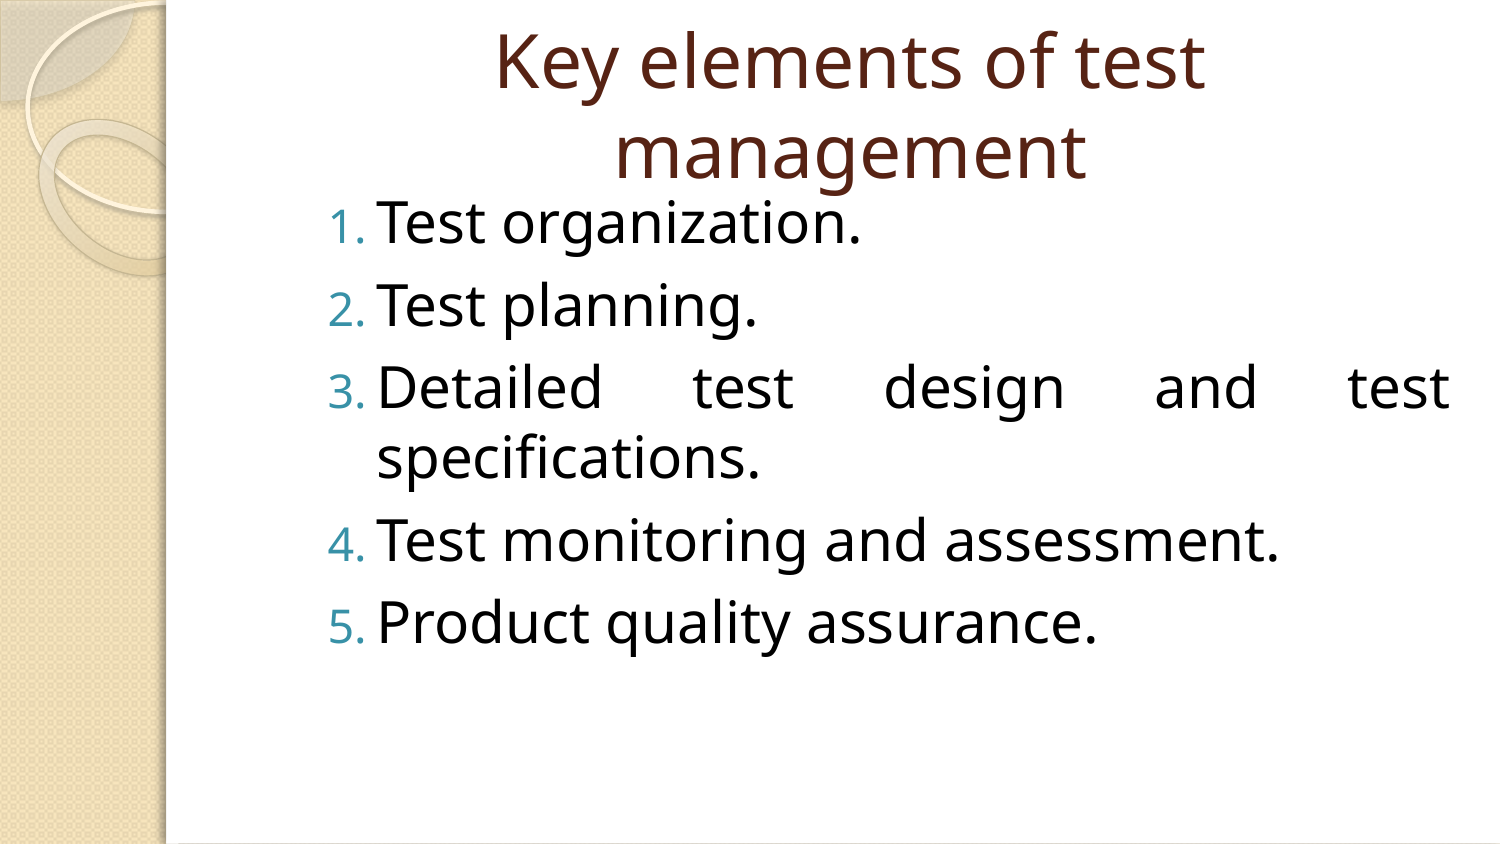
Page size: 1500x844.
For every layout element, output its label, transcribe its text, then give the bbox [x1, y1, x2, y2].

list Test organization. Test planning. Detailed test design and test specifications. Test monitoring and assessment. Product quality assurance. [235, 178, 1466, 769]
title Key elements of test management [235, 33, 1466, 175]
